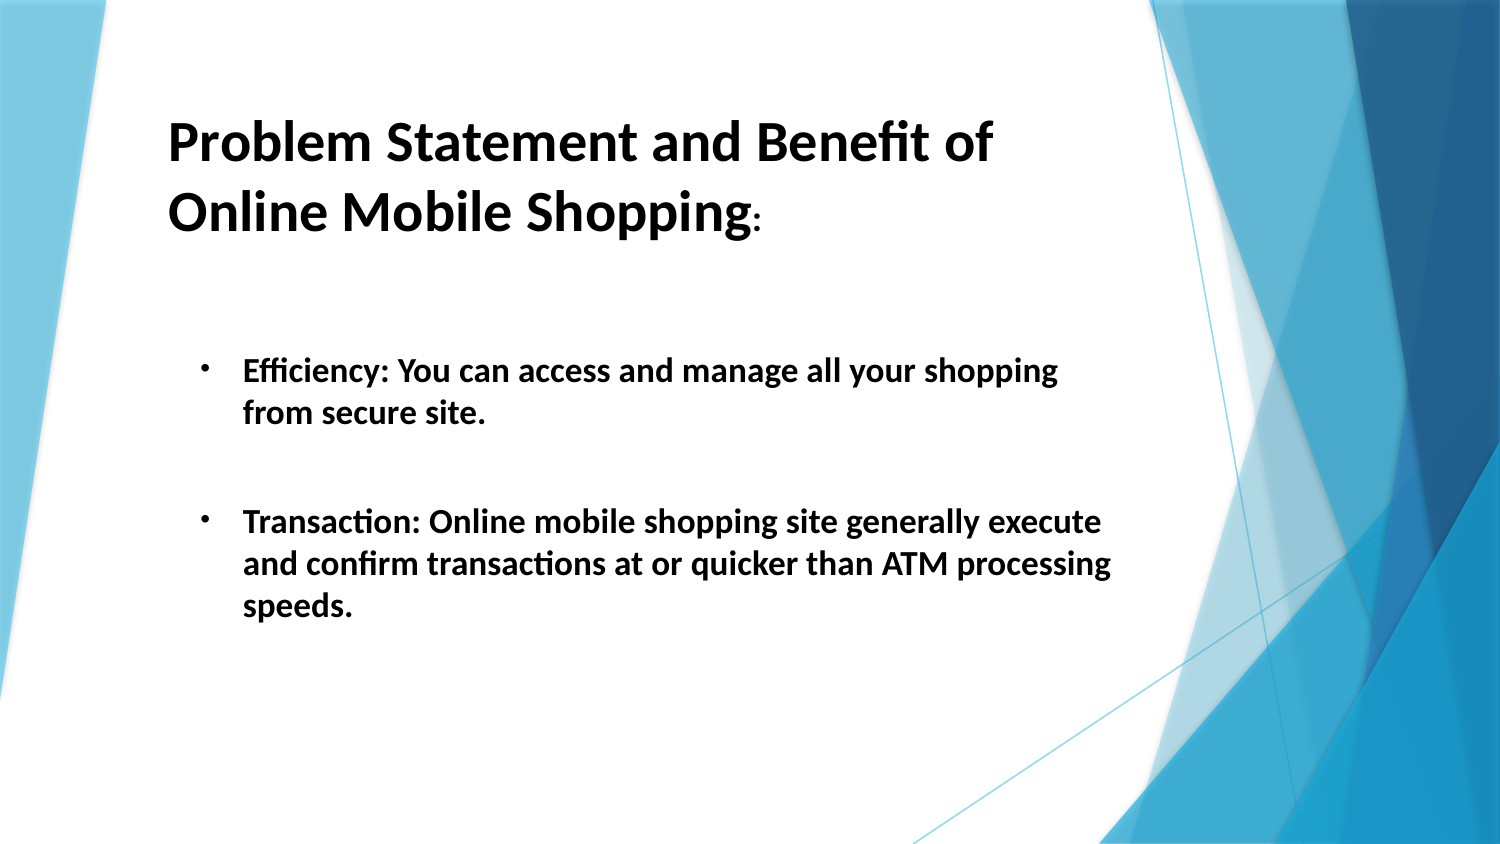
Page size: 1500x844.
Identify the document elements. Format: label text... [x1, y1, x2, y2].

text_box Problem Statement and Benefit of Online Mobile Shopping: [154, 96, 1023, 251]
subtitle Efficiency: You can access and manage all your shopping from secure site. Transaction: Online mobile shopping site generally execute and confirm transactions at or quicker than ATM processing speeds. [185, 246, 1141, 634]
